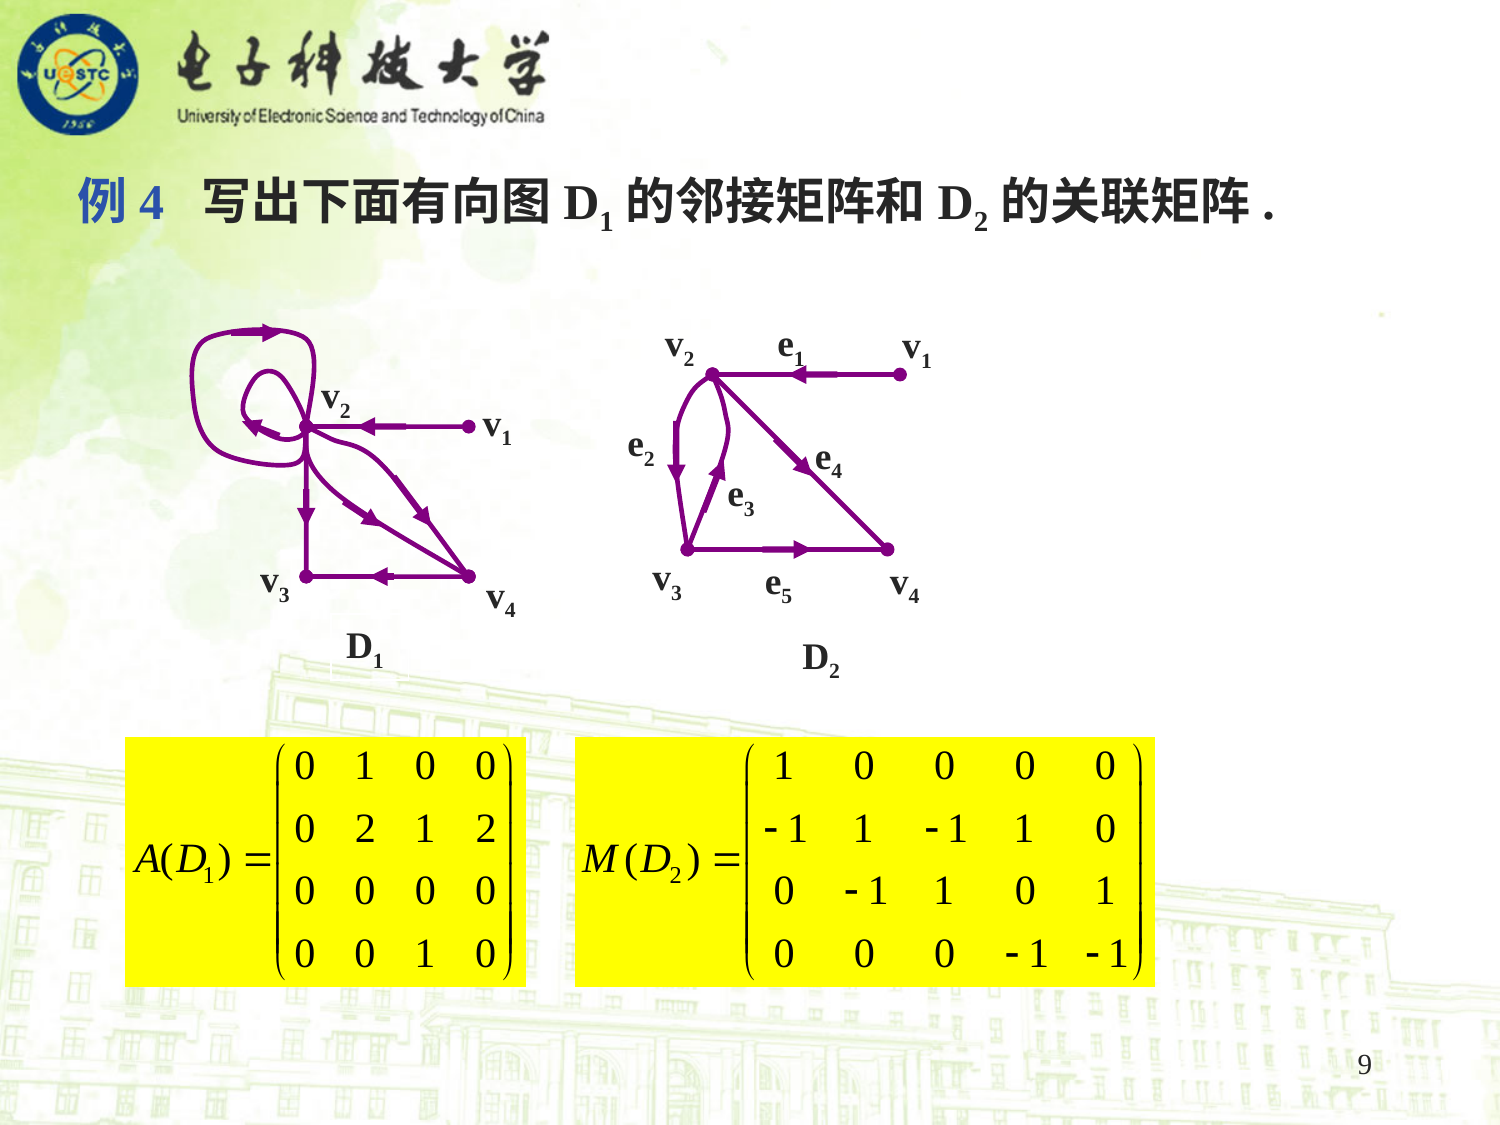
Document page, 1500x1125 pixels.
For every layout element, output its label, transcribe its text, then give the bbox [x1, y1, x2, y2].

picture [0, 0, 1500, 1125]
slide_number 9 [1074, 1025, 1388, 1100]
text_box 例4 写出下面有向图D1的邻接矩阵和D2的关联矩阵. [62, 161, 1388, 245]
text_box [187, 324, 549, 675]
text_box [612, 311, 966, 686]
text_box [574, 736, 1155, 988]
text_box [124, 736, 526, 988]
